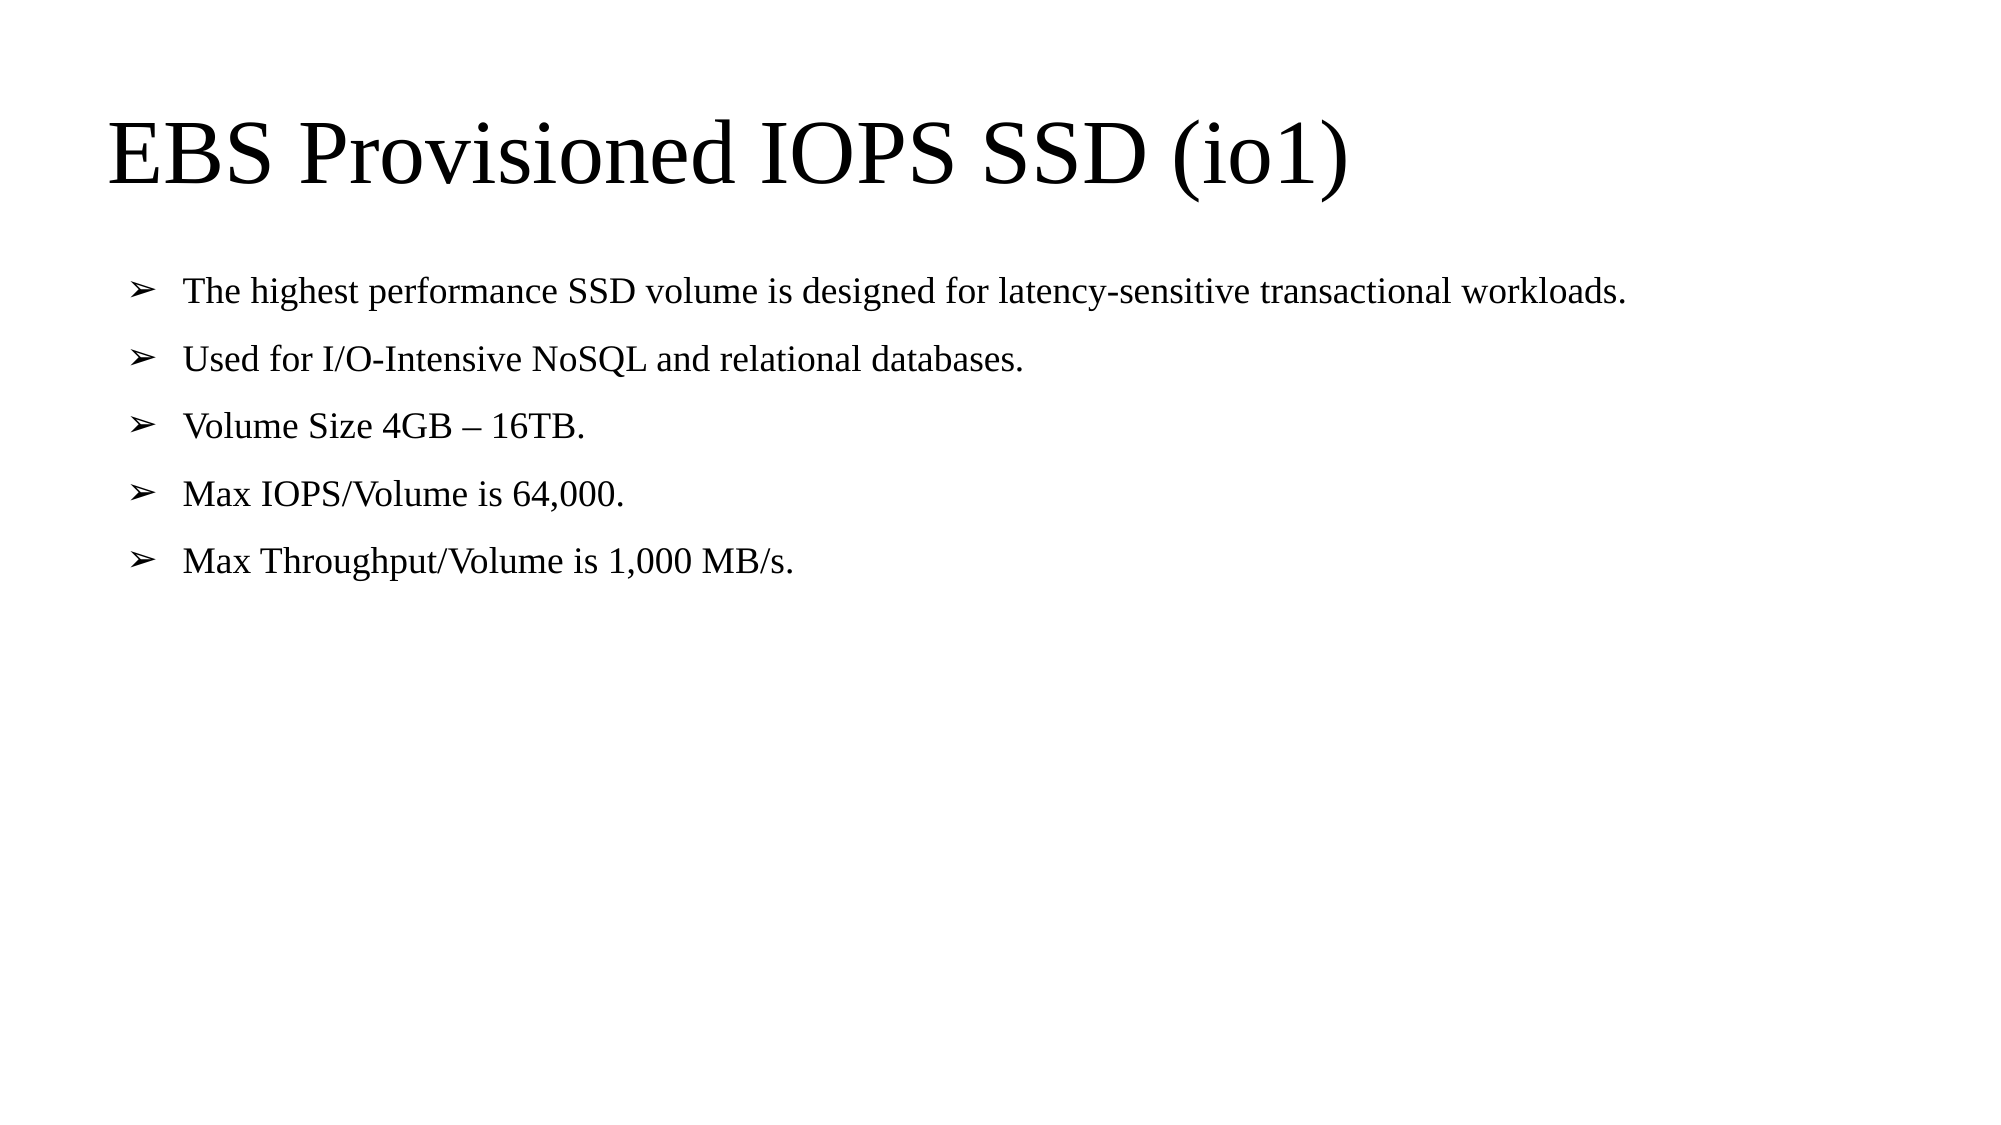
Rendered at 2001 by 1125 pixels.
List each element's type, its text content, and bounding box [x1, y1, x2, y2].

title EBS Provisioned IOPS SSD (io1) [92, 63, 1875, 231]
list The highest performance SSD volume is designed for latency-sensitive transactional workloads. Used for I/O-Intensive NoSQL and relational databases. Volume Size 4GB – 16TB. Max IOPS/Volume is 64,000. Max Throughput/Volume is 1,000 MB/s. [92, 236, 1875, 899]
